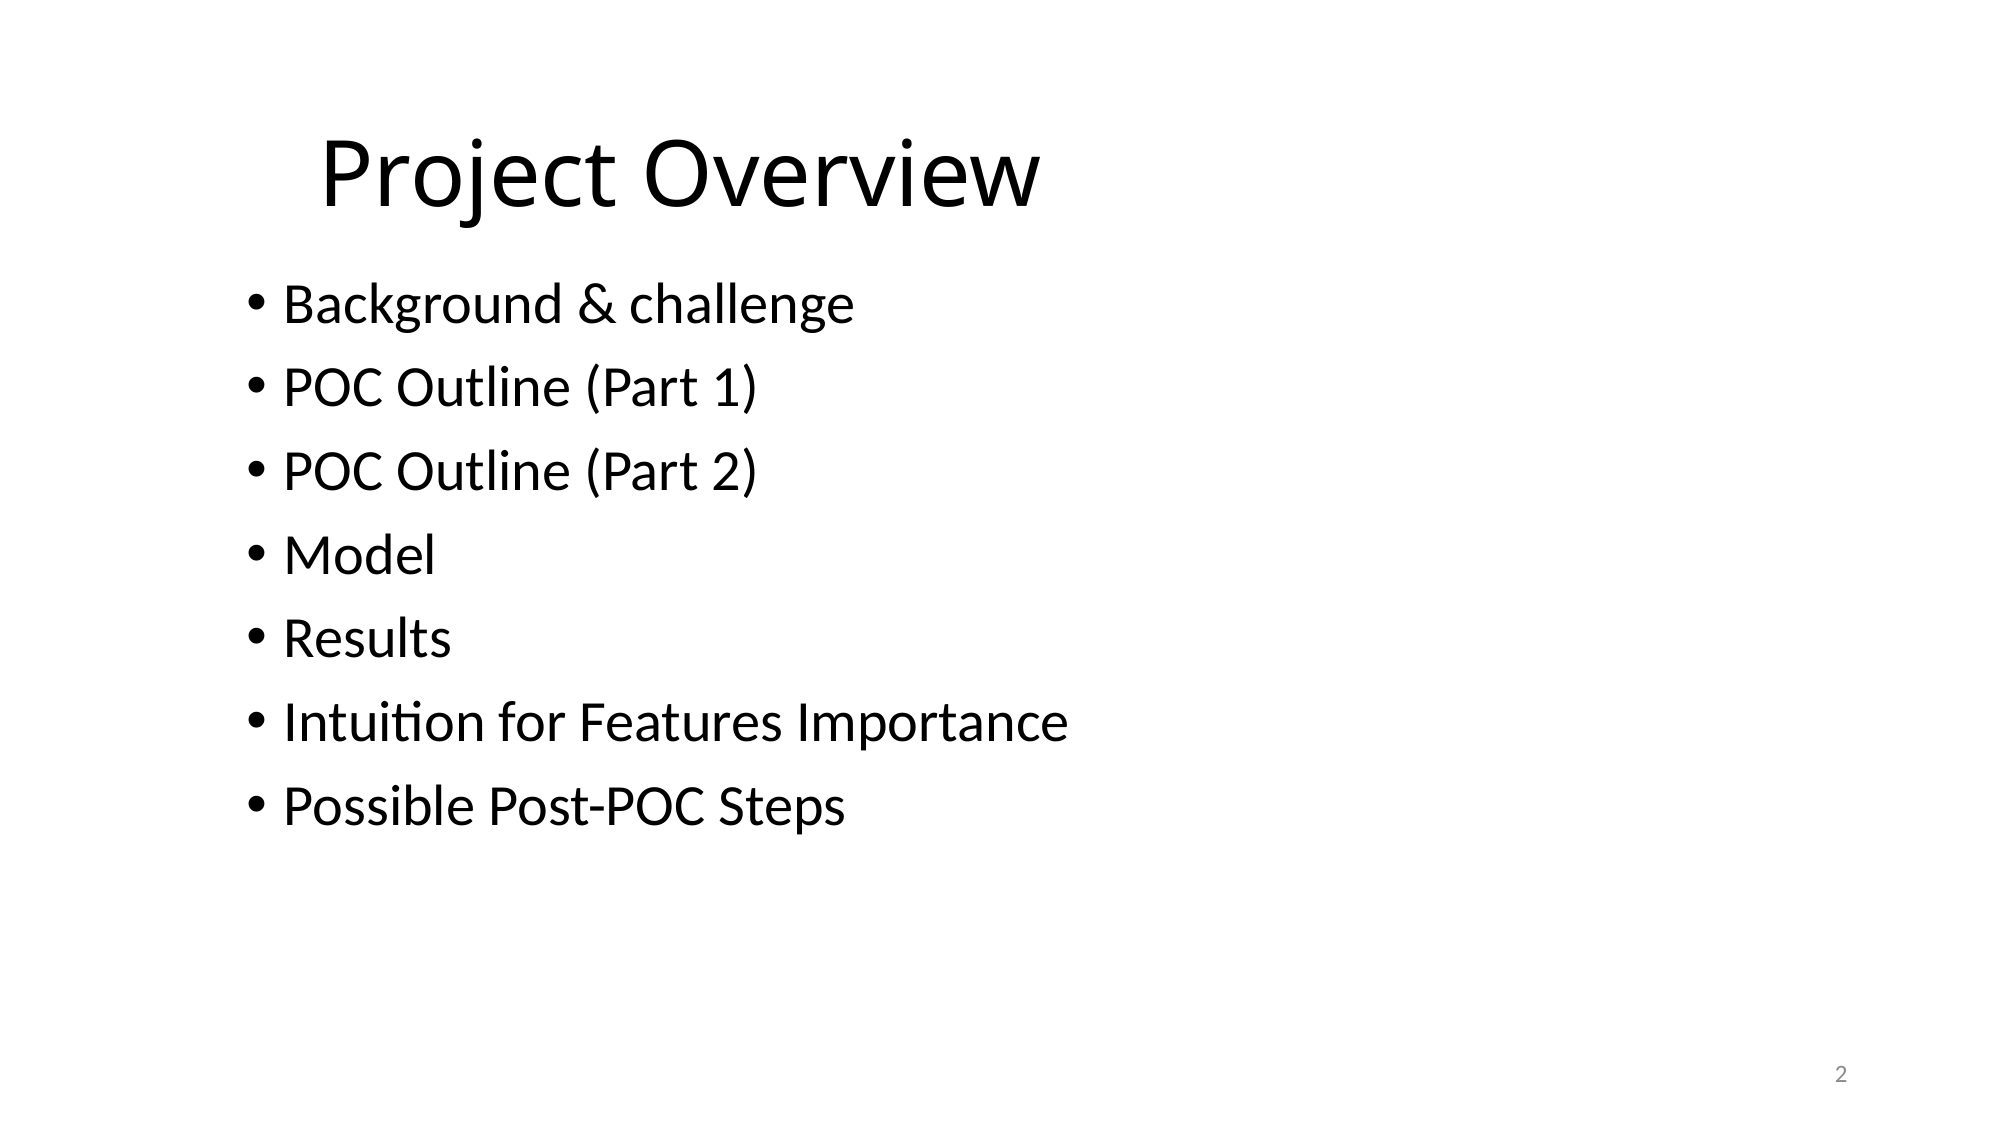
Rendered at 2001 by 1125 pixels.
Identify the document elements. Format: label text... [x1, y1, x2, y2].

slide_number 2 [1412, 1042, 1863, 1103]
list Background & challenge POC Outline (Part 1) POC Outline (Part 2) Model Results Intuition for Features Importance Possible Post-POC Steps [231, 265, 1957, 980]
title Project Overview [303, 67, 2000, 286]
